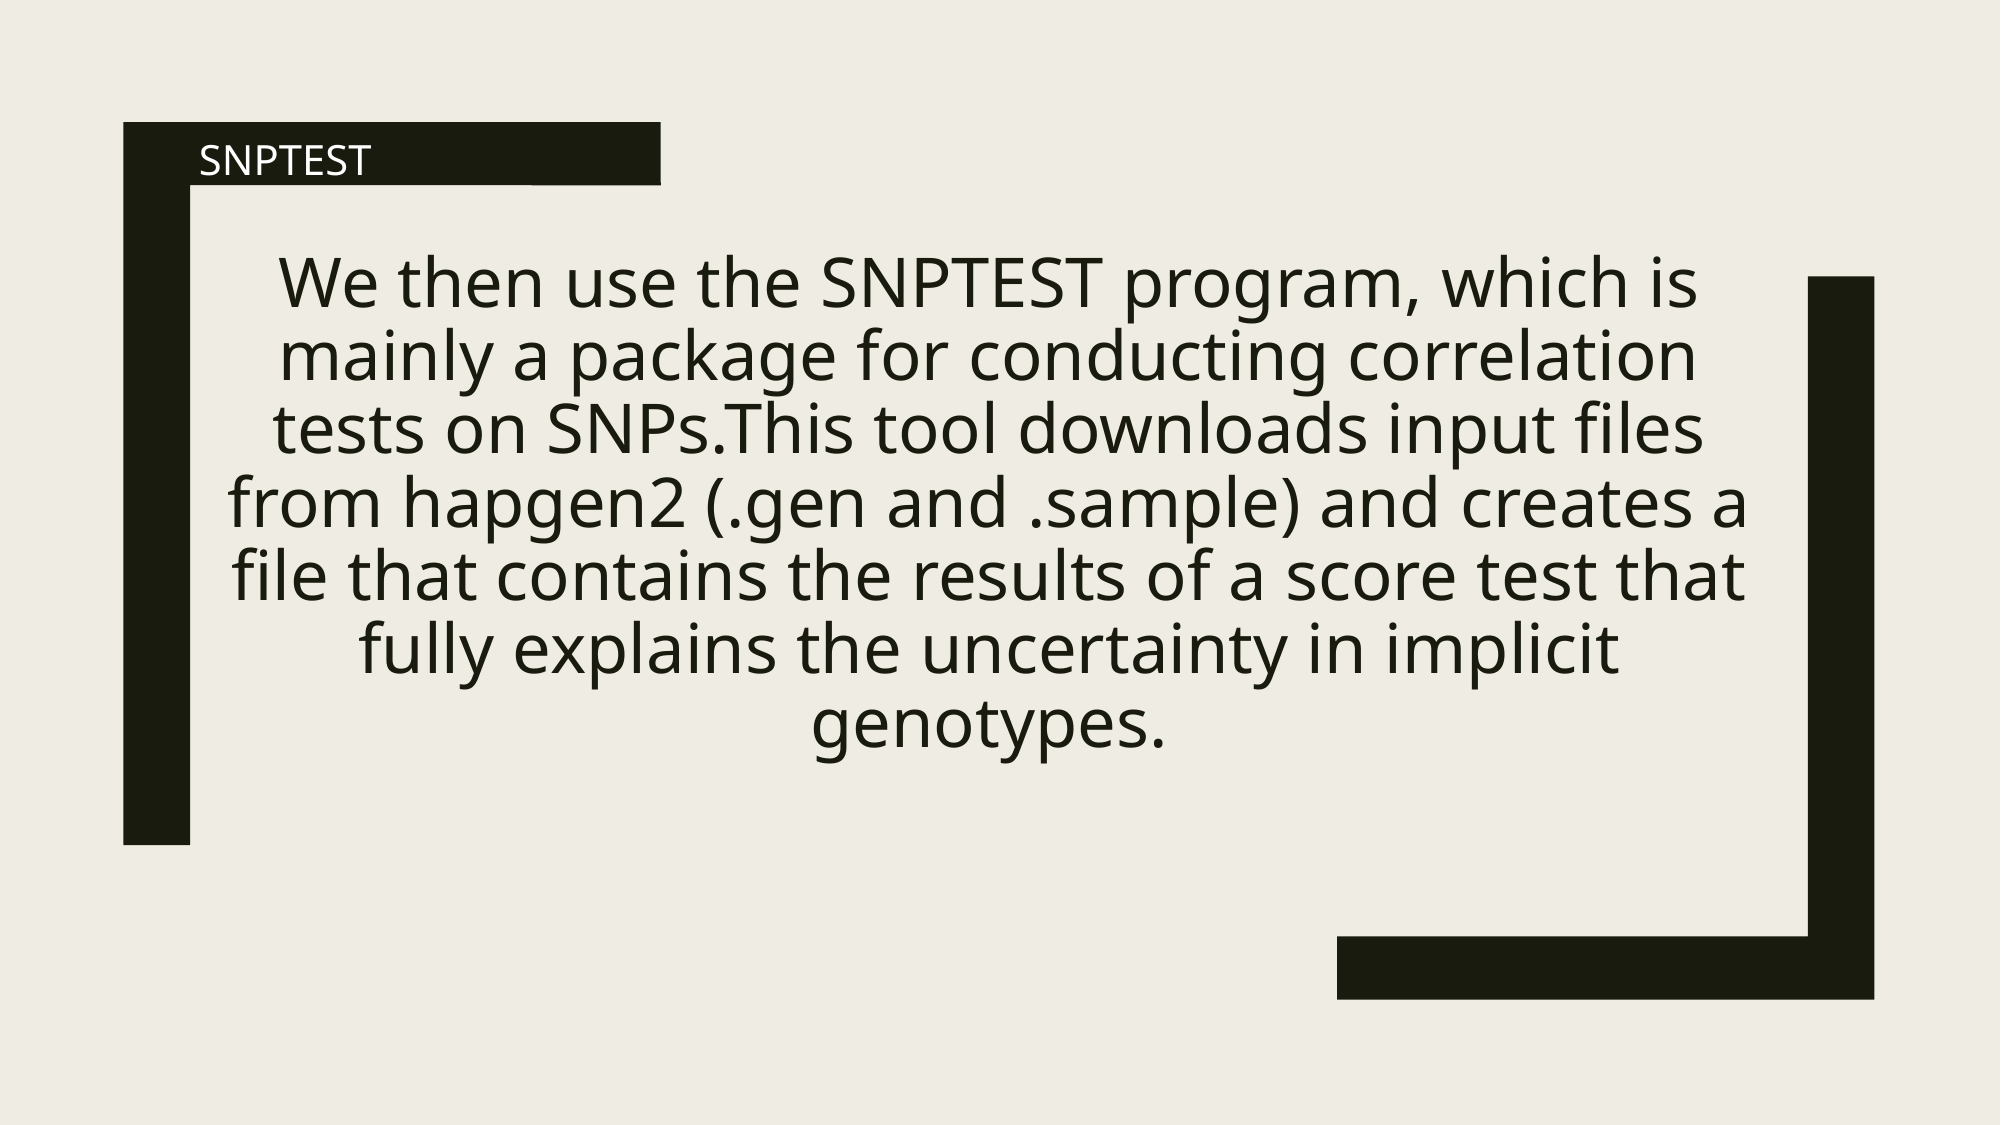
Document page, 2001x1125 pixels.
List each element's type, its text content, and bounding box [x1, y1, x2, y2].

text_box SNPTEST [184, 126, 387, 192]
title We then use the SNPTEST program, which is mainly a package for conducting correlation tests on SNPs.This tool downloads input files from hapgen2 (.gen and .sample) and creates a file that contains the results of a score test that fully explains the uncertainty in implicit genotypes. [179, 158, 1799, 770]
